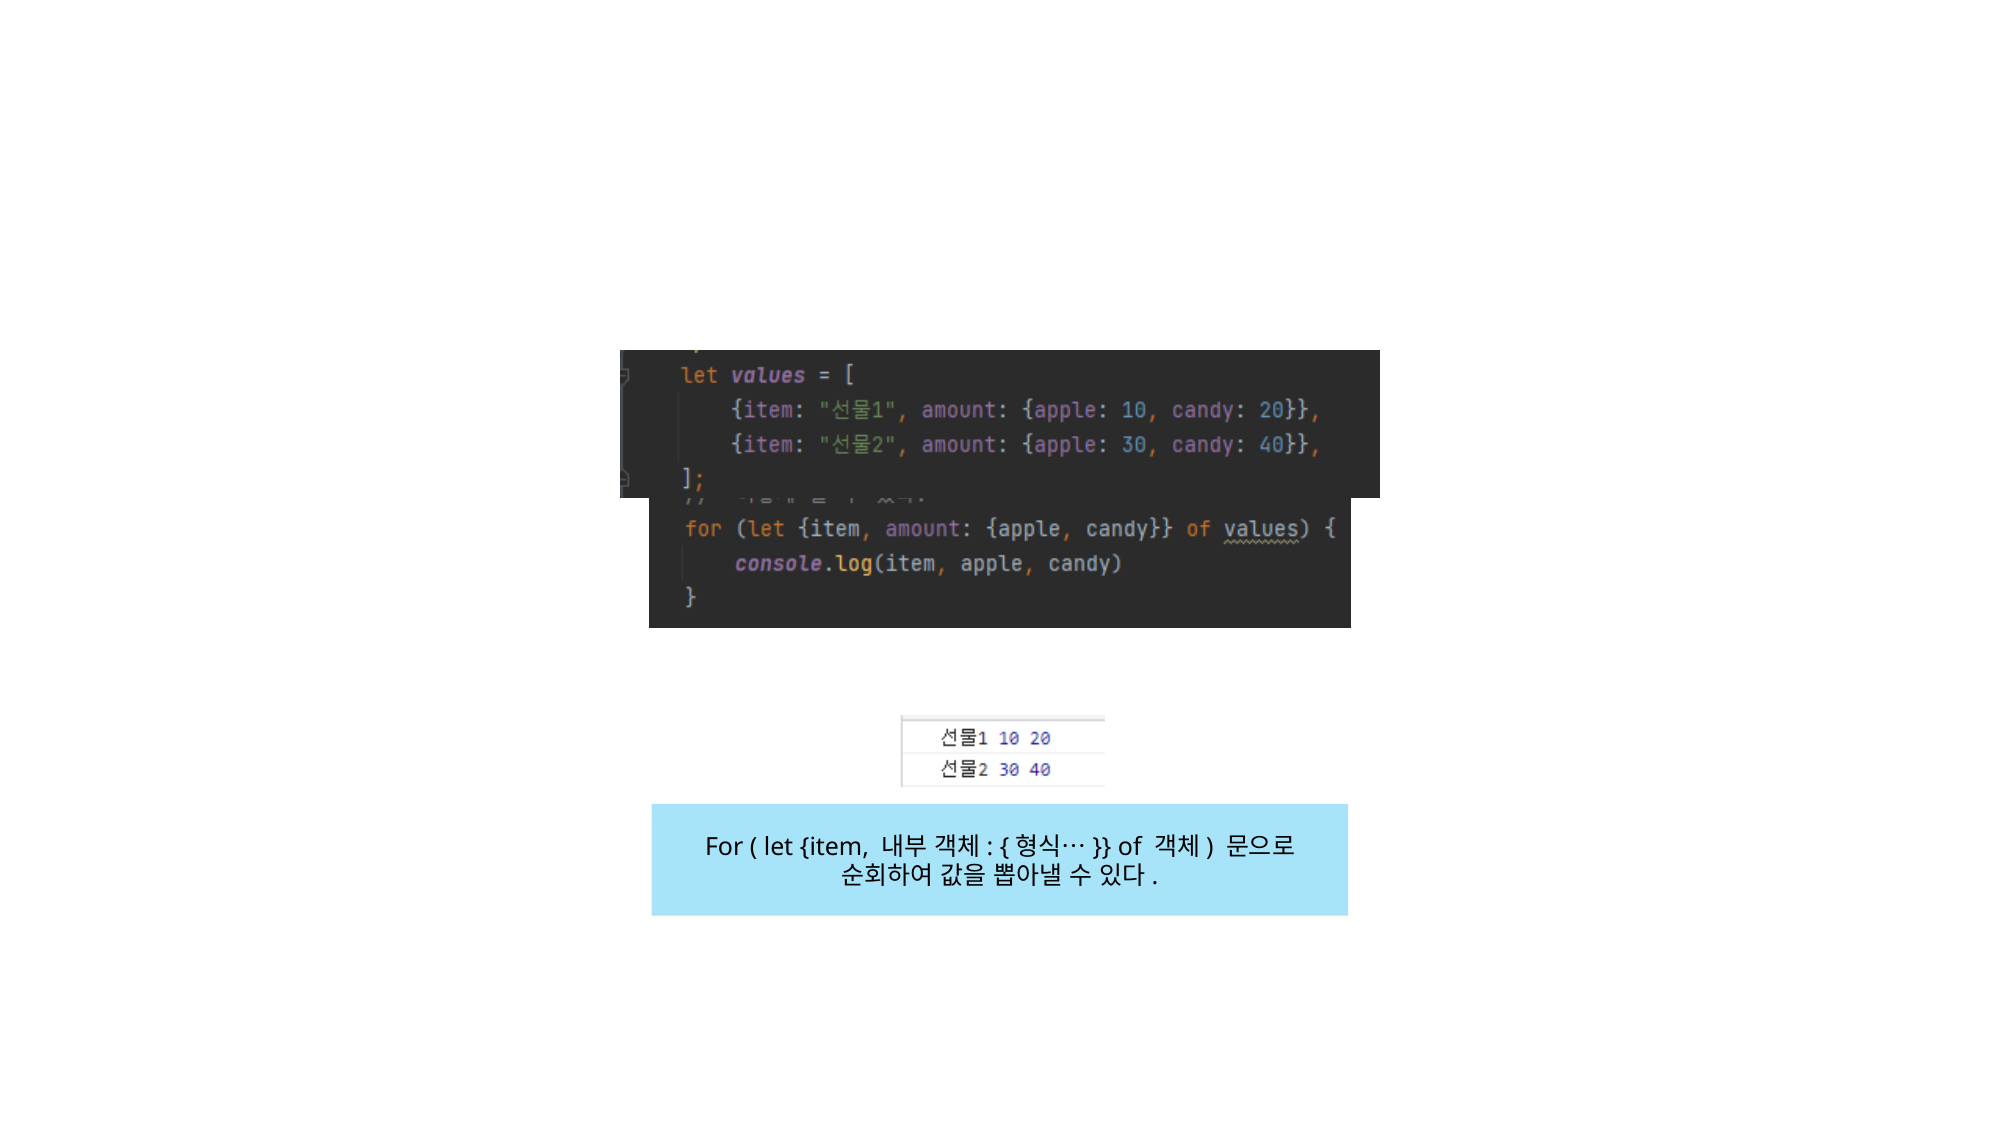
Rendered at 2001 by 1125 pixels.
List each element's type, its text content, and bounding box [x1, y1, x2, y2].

text_box For ( let {item, 내부 객체: {형식…}} of 객체) 문으로 순회하여 값을 뽑아낼 수 있다. [651, 803, 1349, 917]
picture [620, 350, 1380, 628]
picture [895, 715, 1105, 788]
